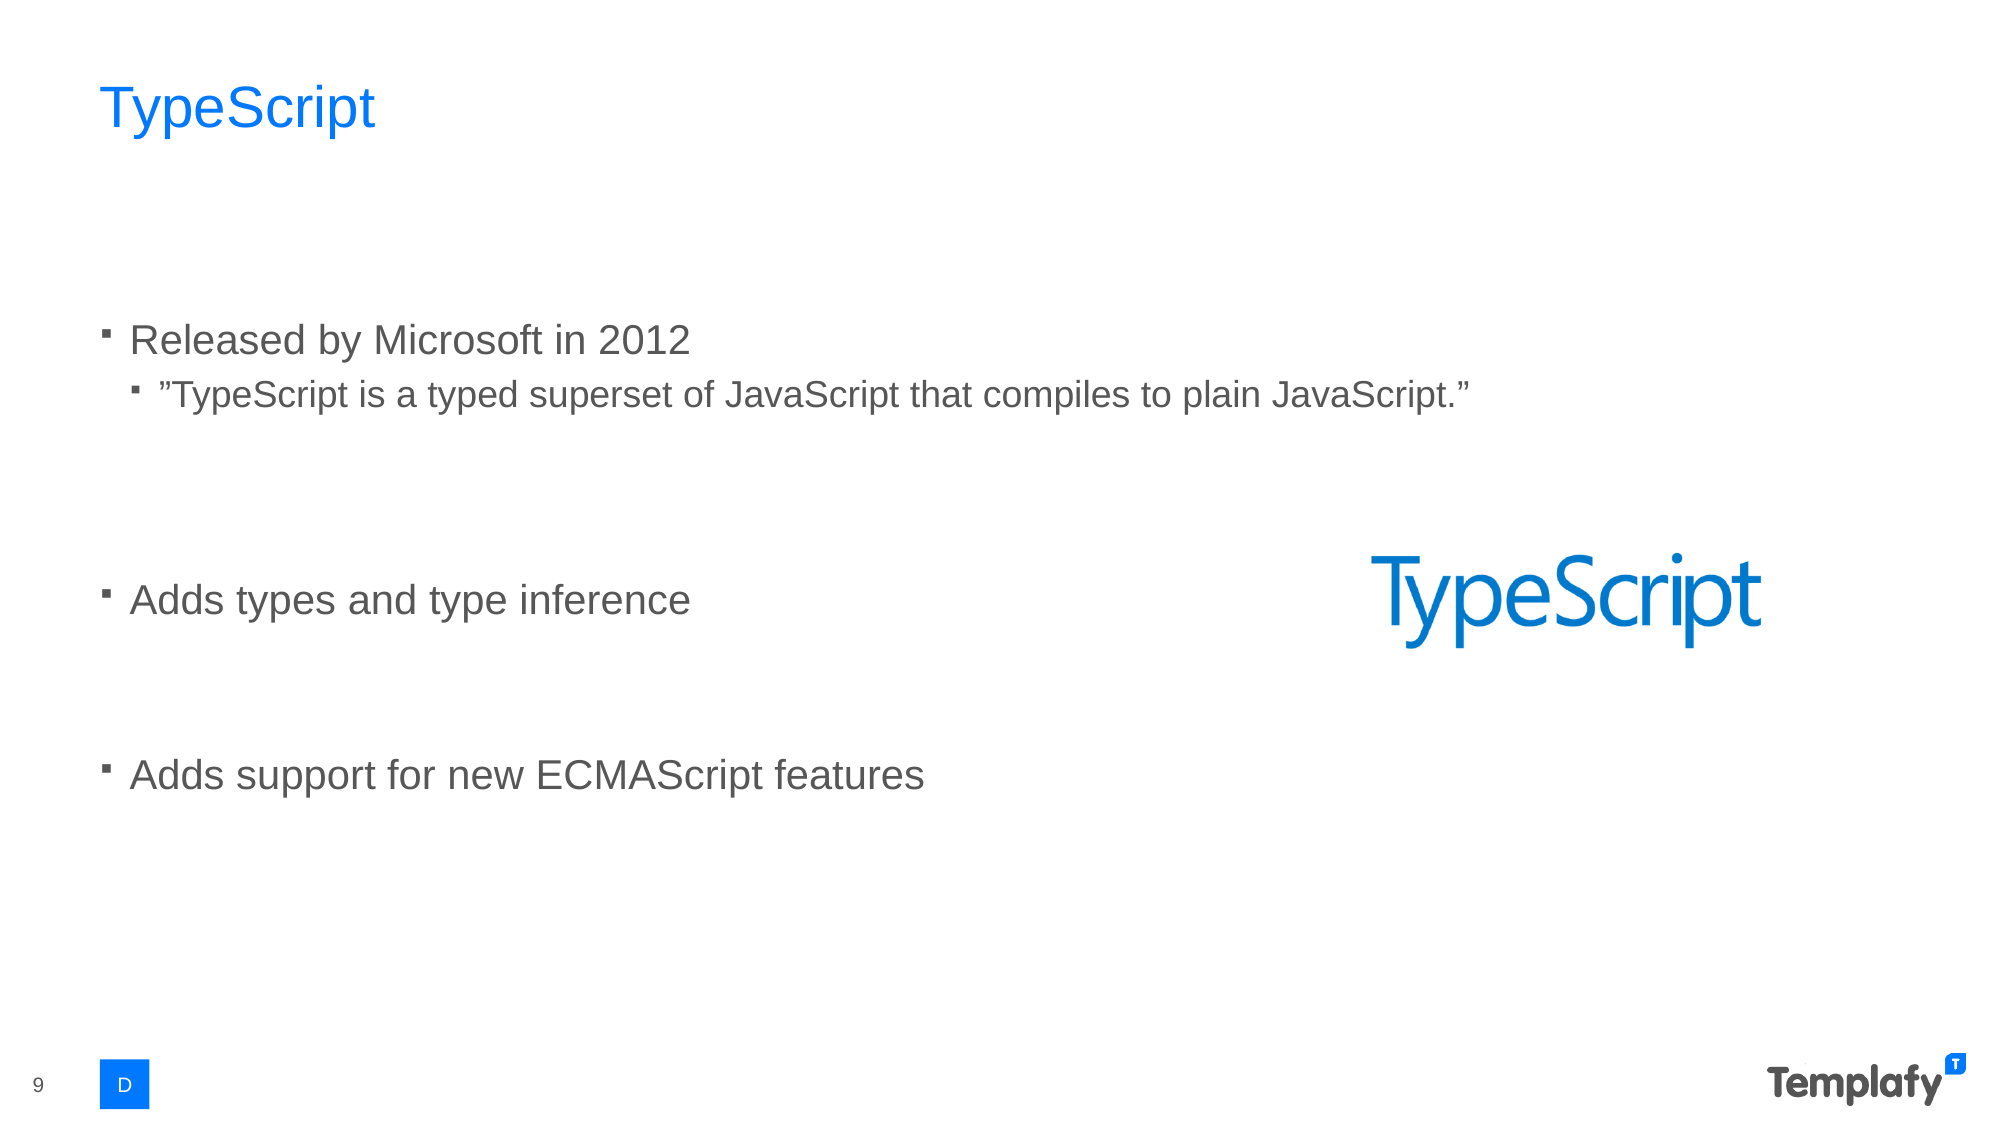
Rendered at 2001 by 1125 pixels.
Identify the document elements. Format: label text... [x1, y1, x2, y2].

text_box D [98, 1057, 152, 1111]
picture [1342, 483, 1790, 718]
picture [1767, 1053, 1966, 1106]
list Released by Microsoft in 2012 ”TypeScript is a typed superset of JavaScript that compiles to plain JavaScript.” Adds types and type inference Adds support for new ECMAScript features [99, 196, 1900, 1005]
slide_number 9 [32, 1054, 100, 1115]
title TypeScript [99, 68, 1900, 185]
